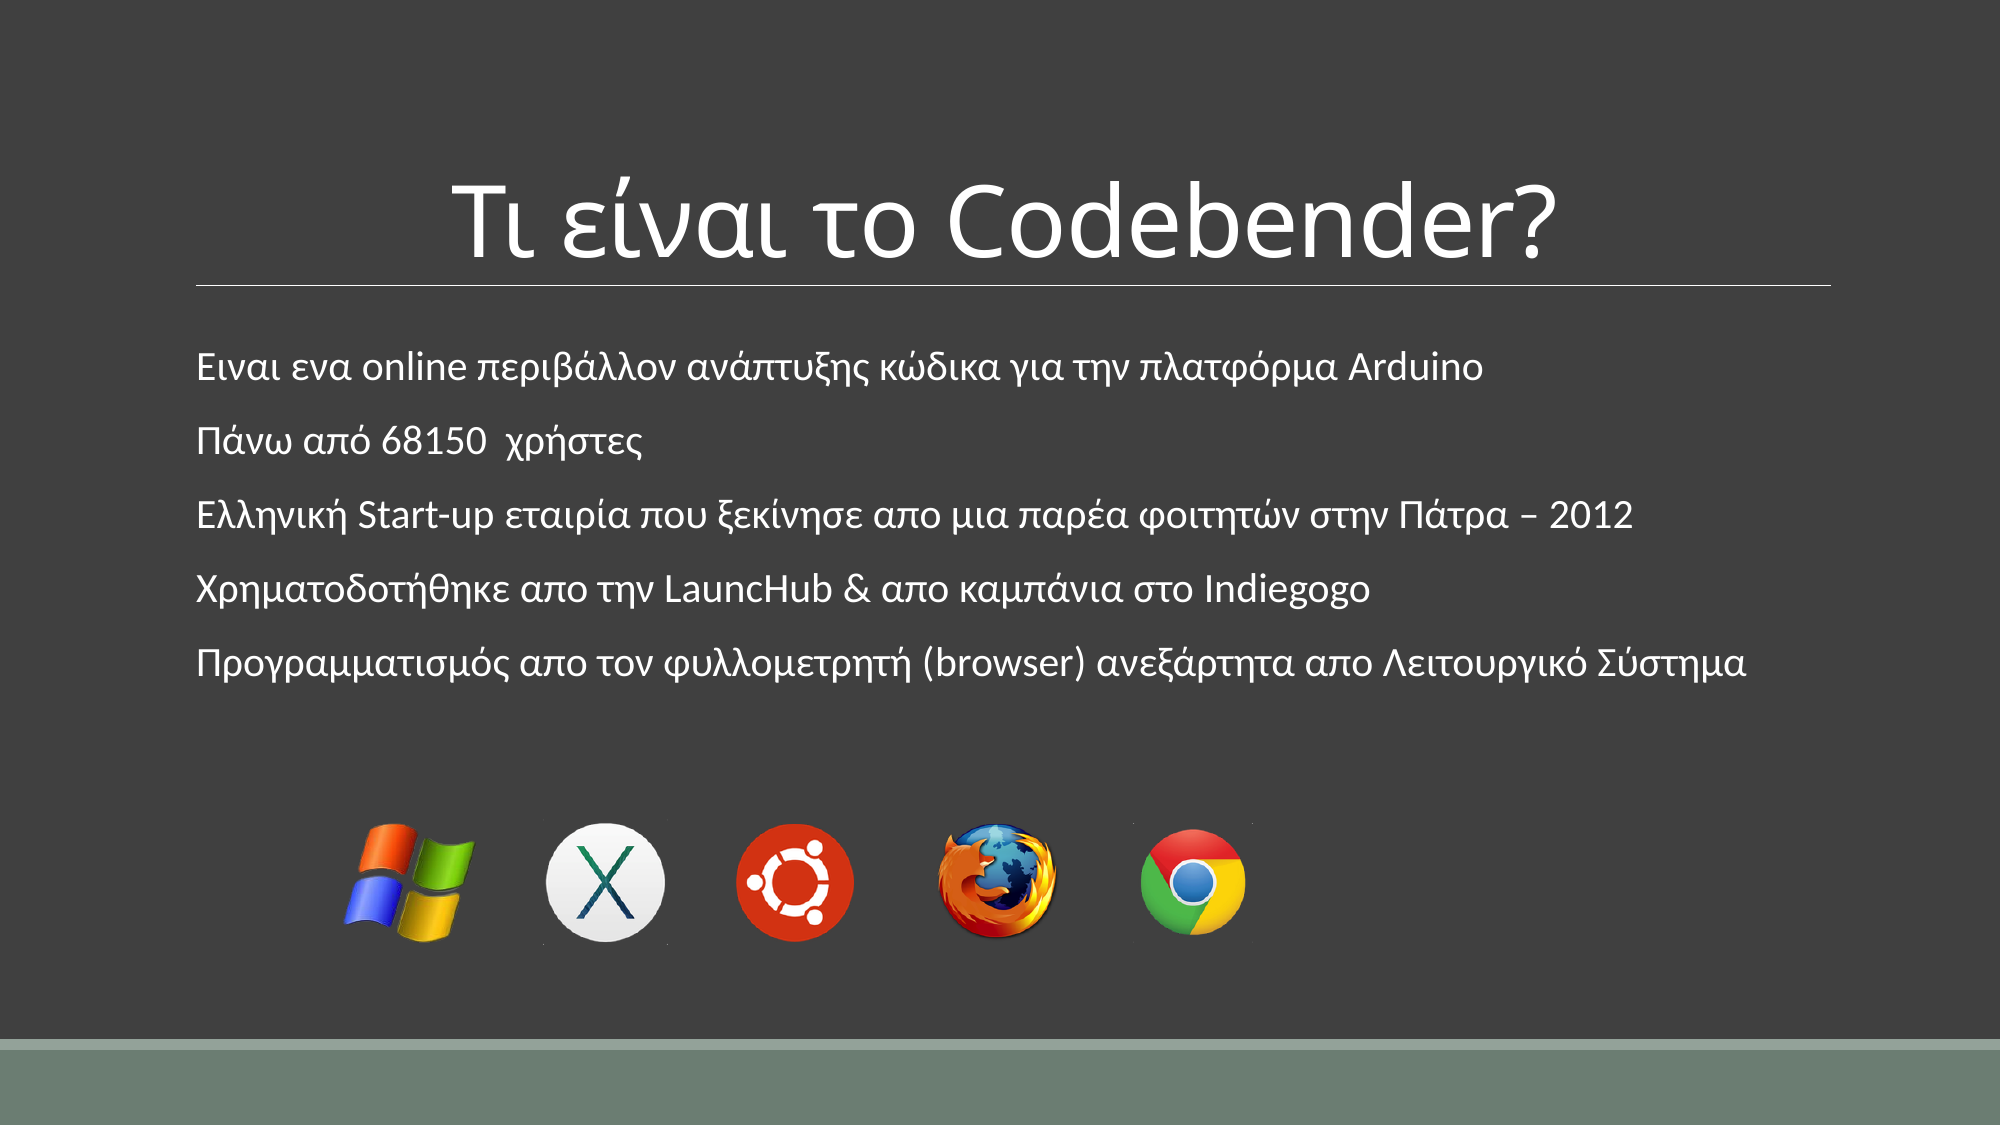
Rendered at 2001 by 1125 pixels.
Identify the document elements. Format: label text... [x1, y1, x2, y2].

list Ειναι ενα online περιβάλλον ανάπτυξης κώδικα για την πλατφόρμα Arduino Πάνω από 68150 χρήστες Ελληνική Start-up εταιρία που ξεκίνησε απο μια παρέα φοιτητών στην Πάτρα – 2012 Χρηματοδοτήθηκε απο την LauncHub & απο καμπάνια στο Indiegogo Προγραμματισμός απο τον φυλλομετρητή (browser) ανεξάρτητα απο Λειτουργικό Σύστημα [181, 336, 1784, 1025]
title Τι είναι το Codebender? [180, 47, 1830, 285]
picture [310, 778, 1285, 984]
